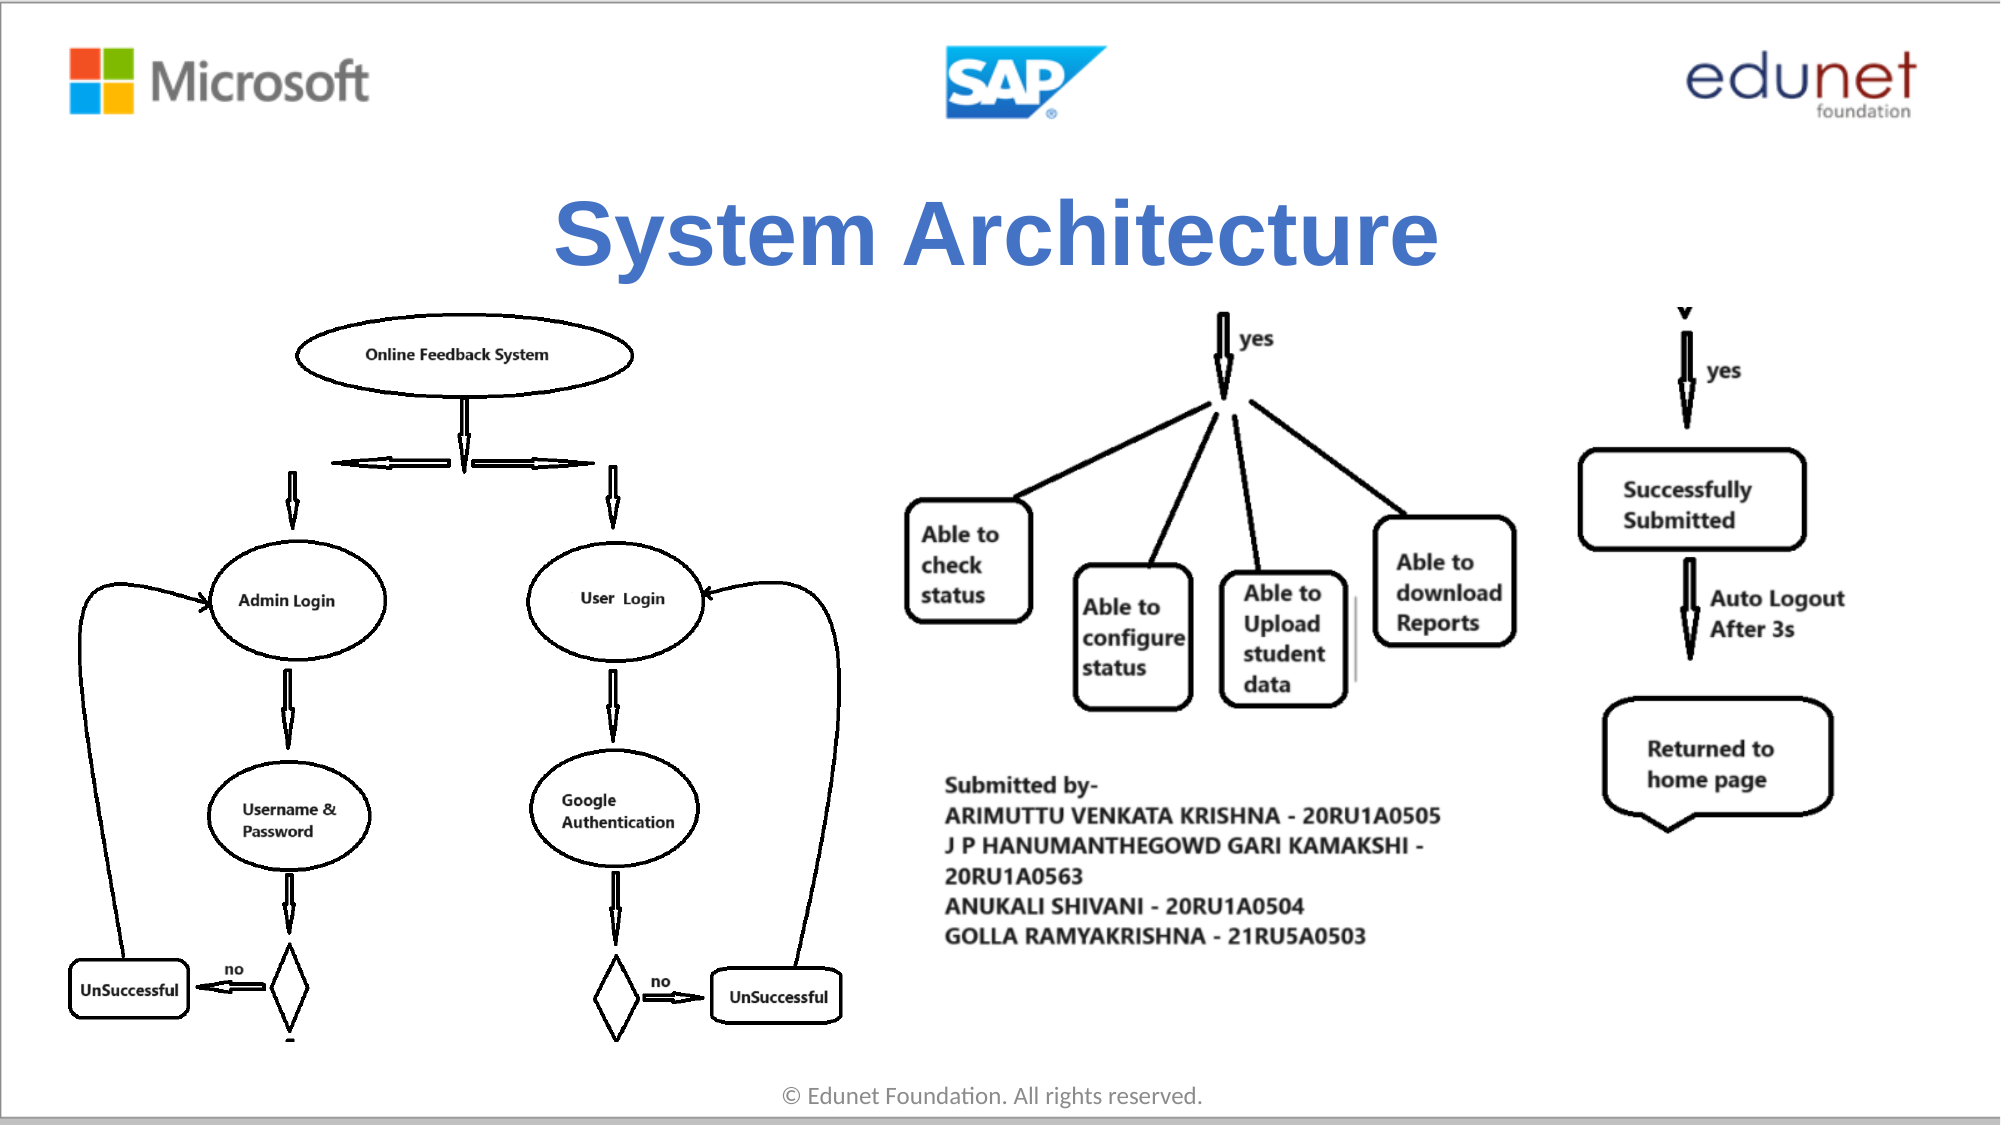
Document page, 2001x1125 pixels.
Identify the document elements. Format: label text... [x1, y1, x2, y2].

title System Architecture [247, 158, 1748, 293]
picture [0, 0, 2001, 1125]
footer © Edunet Foundation. All rights reserved. [655, 1065, 1331, 1125]
